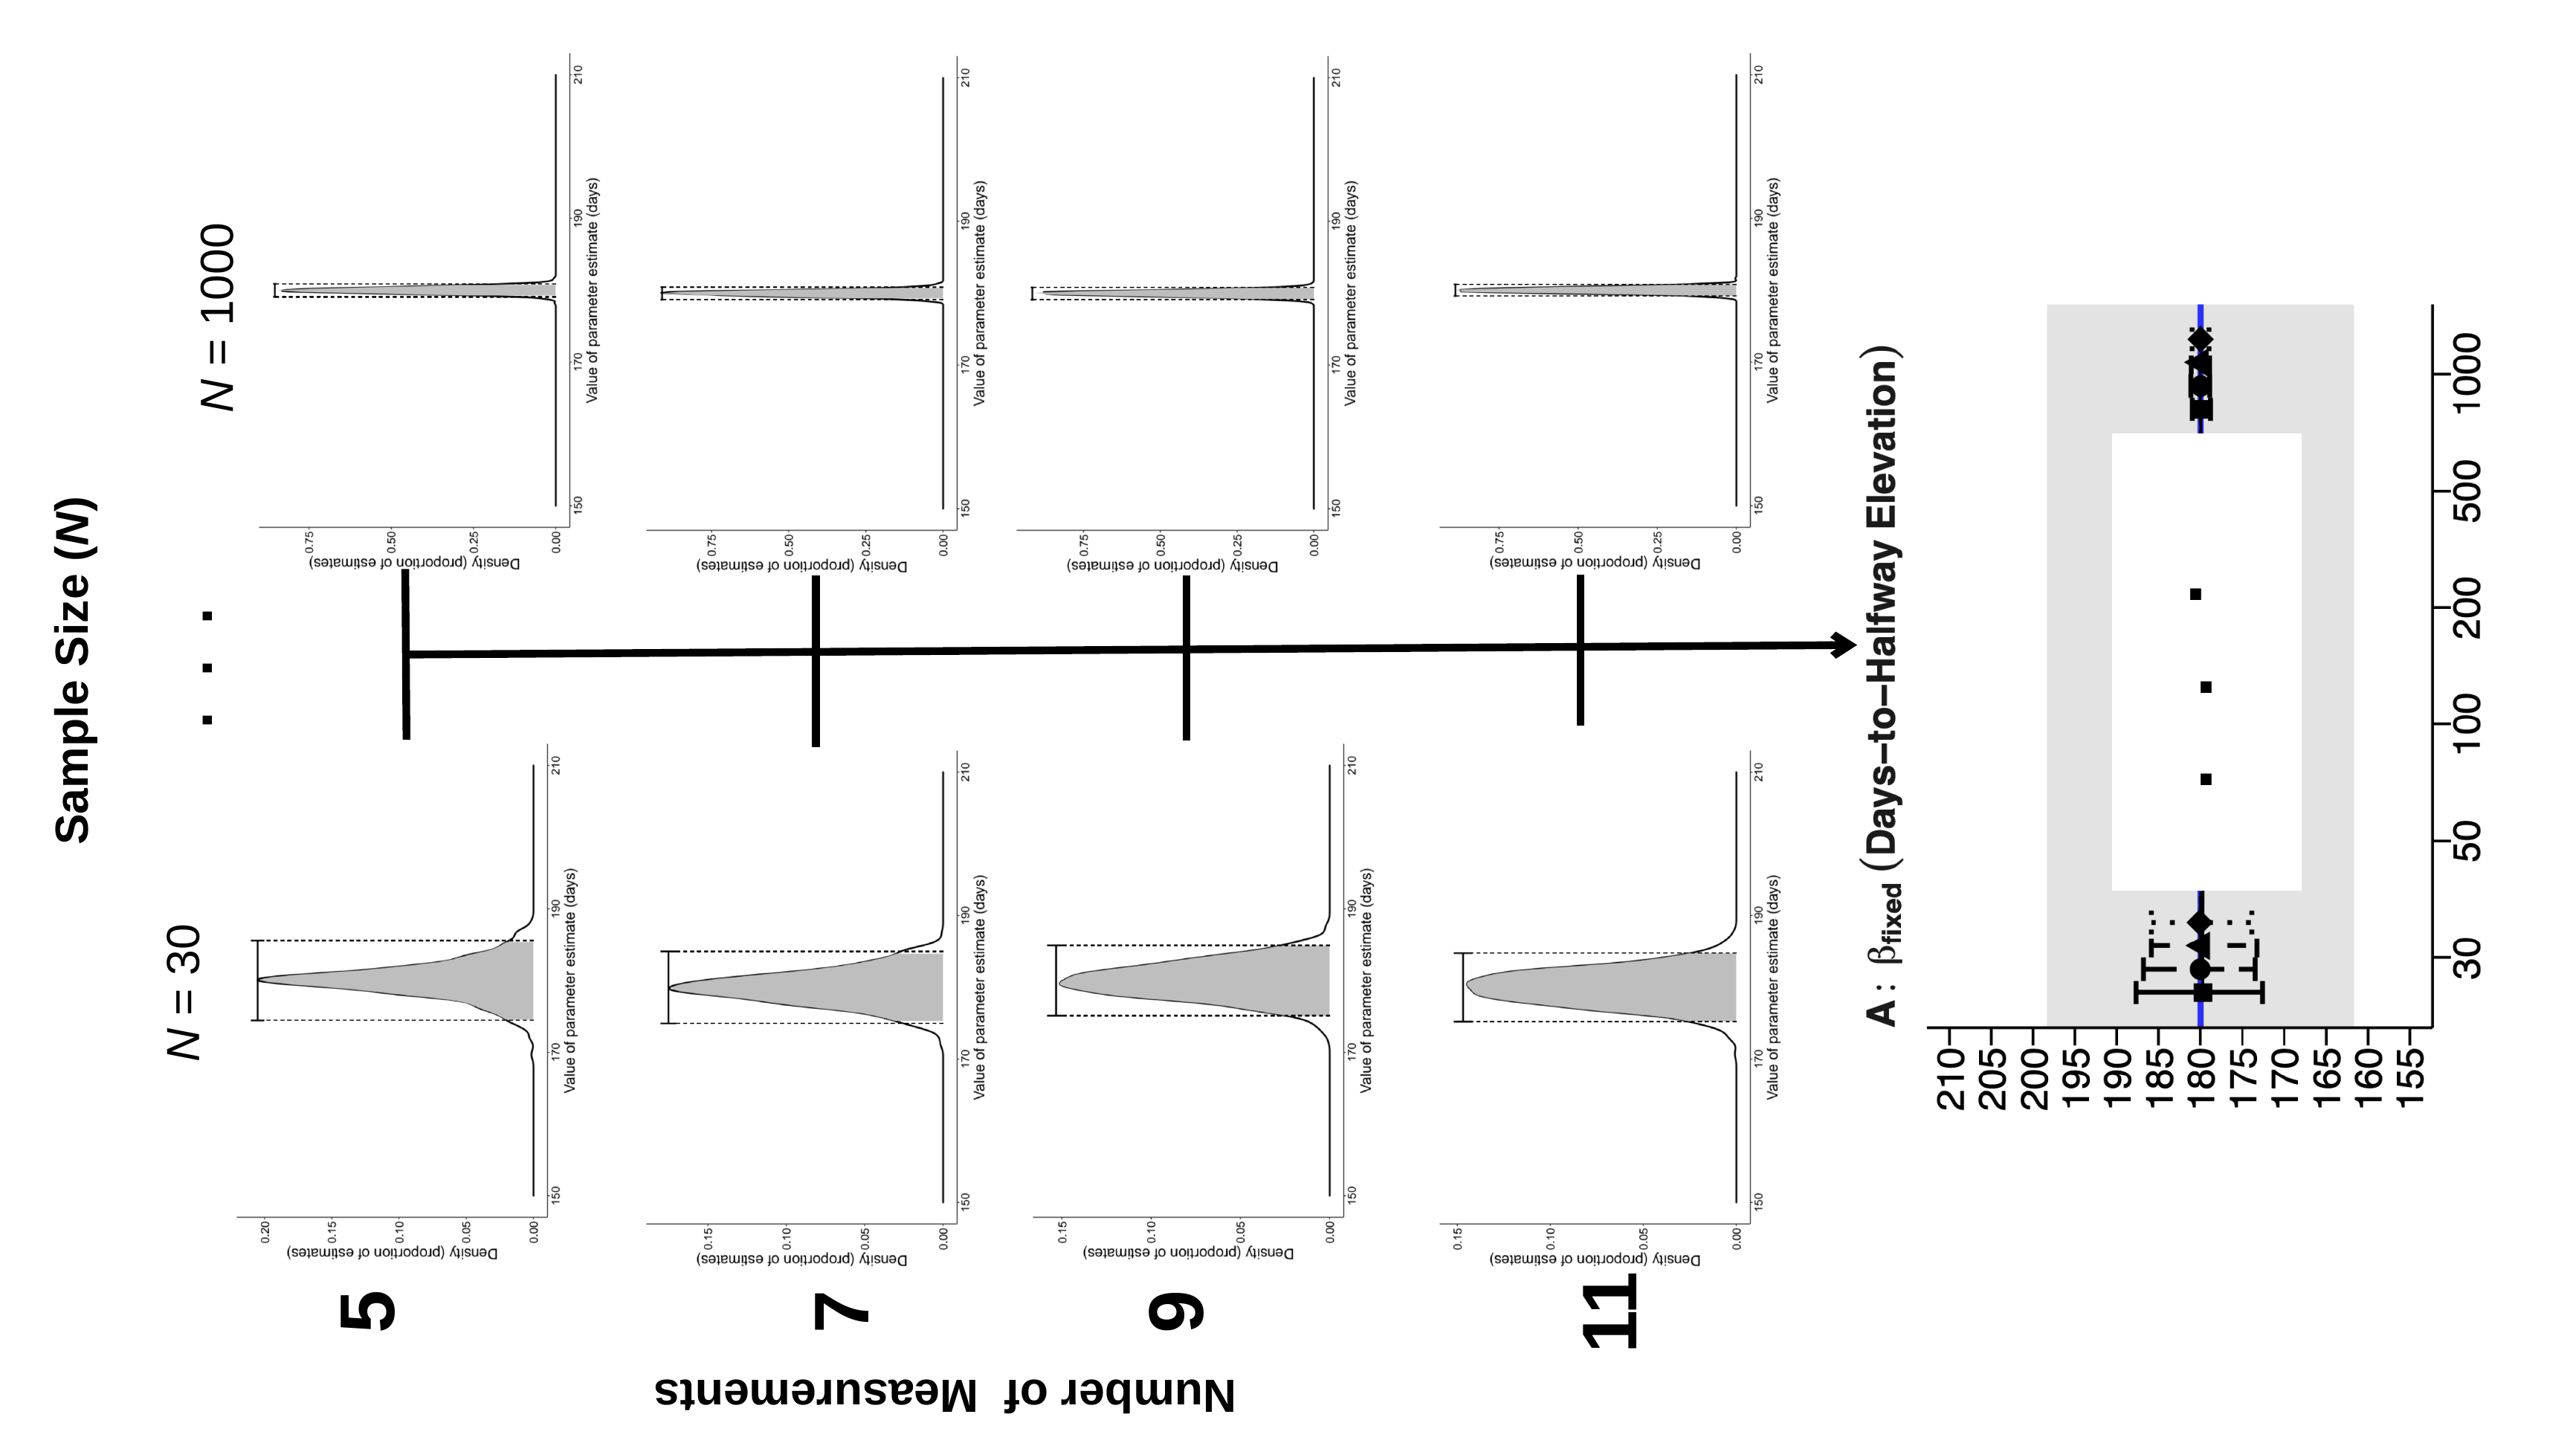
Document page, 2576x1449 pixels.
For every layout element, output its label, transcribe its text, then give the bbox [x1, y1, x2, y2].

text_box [1581, 645, 1858, 655]
text_box . . . [144, 596, 230, 740]
text_box 7 [785, 1279, 890, 1345]
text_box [407, 645, 816, 655]
text_box 9 [1120, 1279, 1224, 1345]
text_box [816, 645, 1187, 655]
text_box 5 [311, 1279, 416, 1345]
text_box Sample Size (N) [36, 485, 103, 856]
text_box 11 [1553, 1259, 1658, 1364]
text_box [1187, 645, 1580, 655]
picture [145, 137, 2576, 1183]
text_box Number of Measurements [603, 1365, 1247, 1433]
